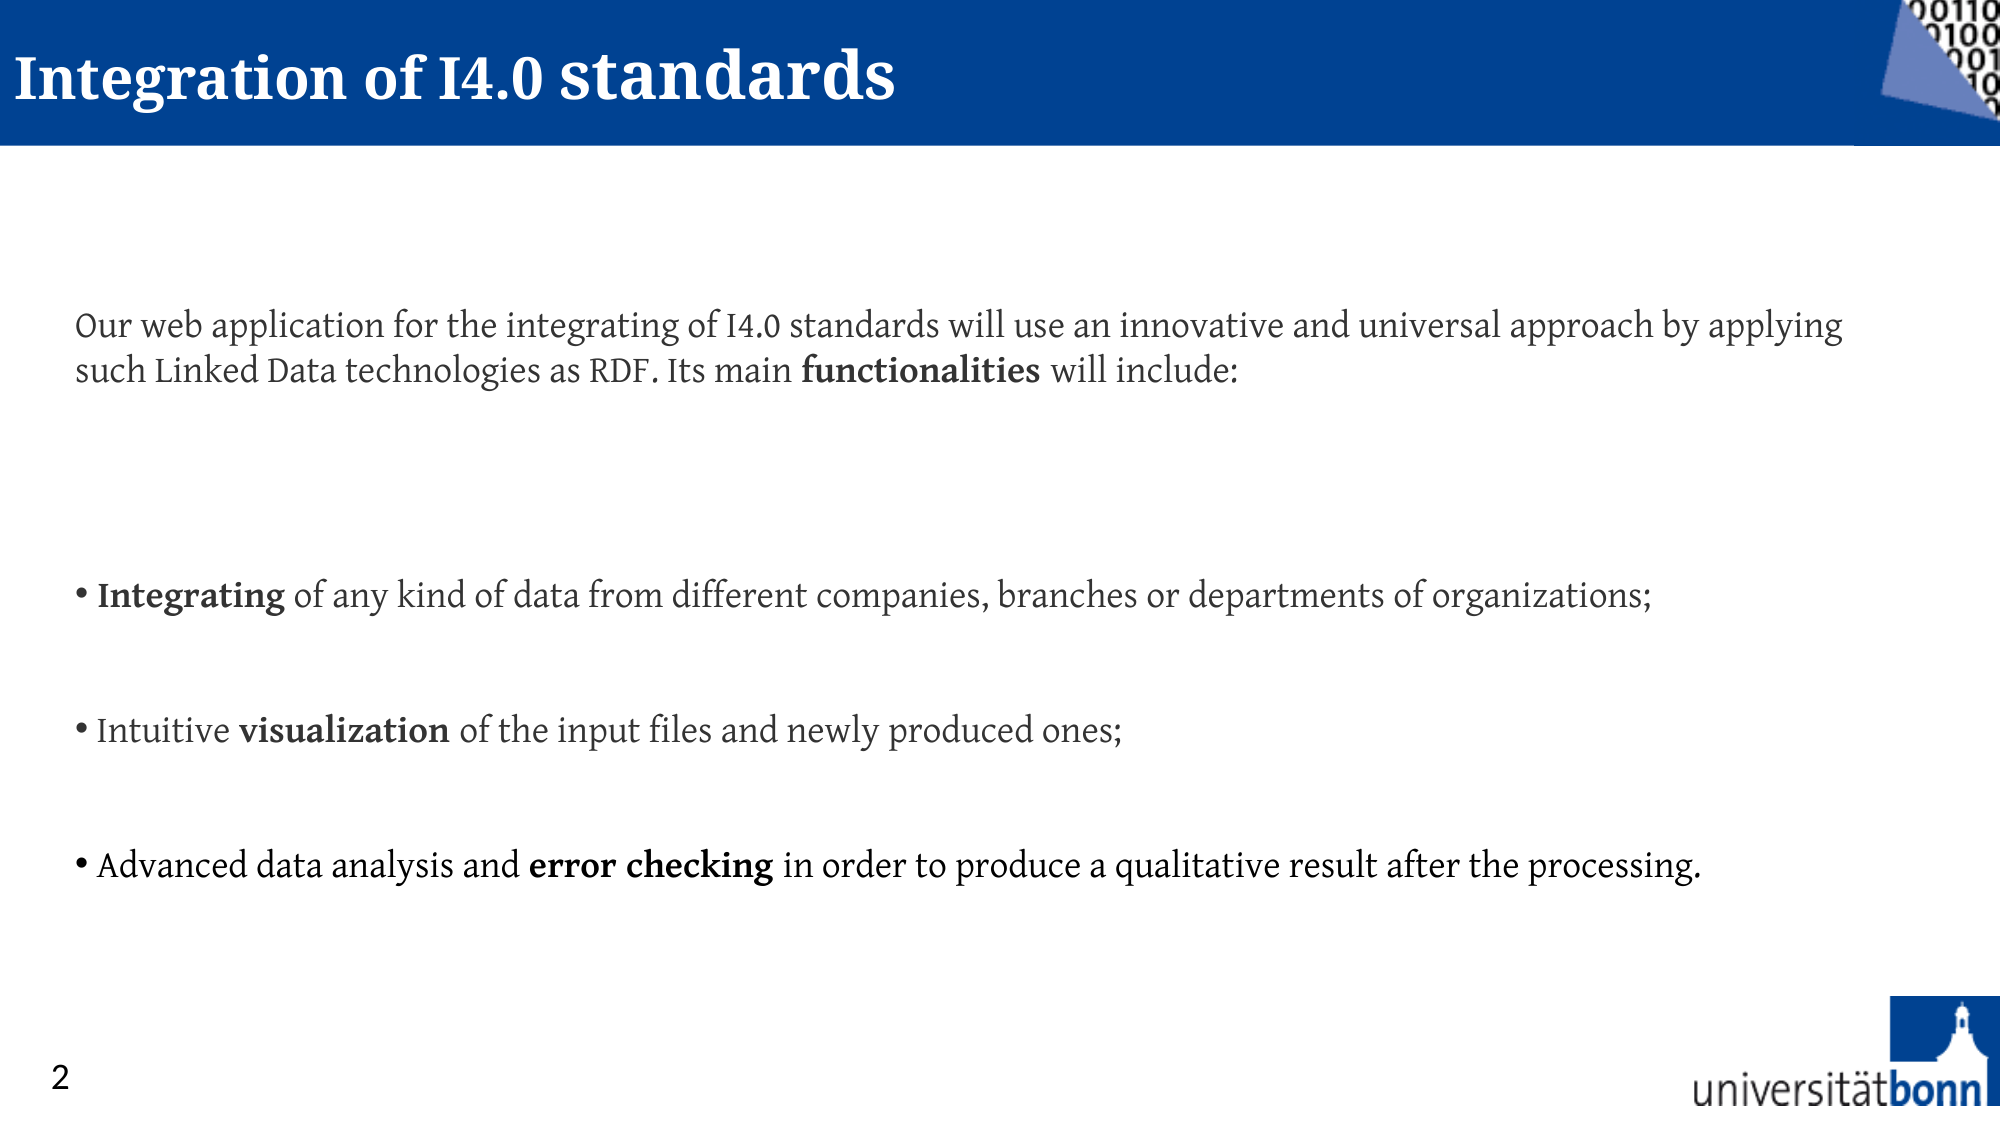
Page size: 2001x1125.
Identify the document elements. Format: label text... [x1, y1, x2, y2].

picture [1693, 996, 2000, 1106]
text_box 2 [36, 1045, 85, 1105]
text_box Integration of I4.0 standards [0, 0, 1855, 147]
picture [1854, 0, 2000, 146]
text_box Our web application for the integrating of I4.0 standards will use an innovative and universal approach by applying such Linked Data technologies as RDF. Its main functionalities will include: Integrating of any kind of data from different companies, branches or departments of organizations; Intuitive visualization of the input files and newly produced ones; Advanced data analysis and error checking in order to produce a qualitative result after the processing. [60, 292, 1913, 893]
